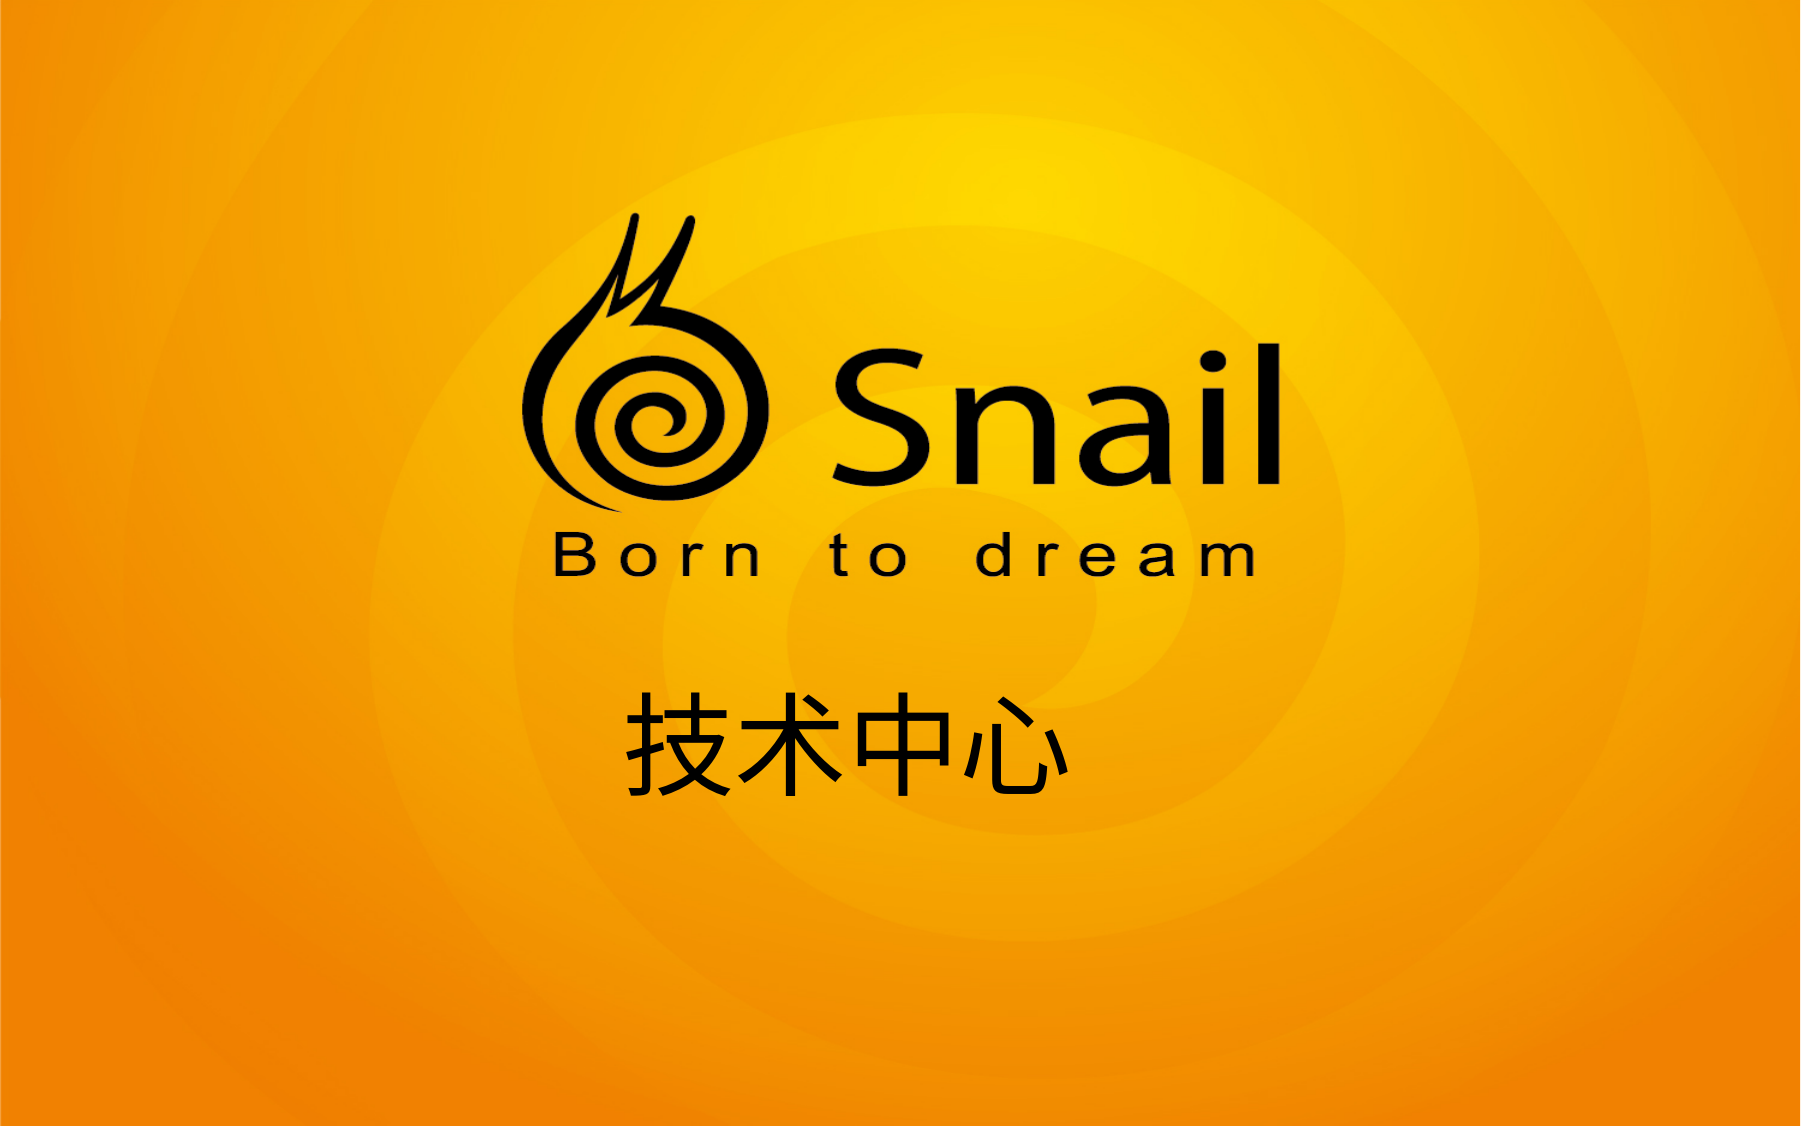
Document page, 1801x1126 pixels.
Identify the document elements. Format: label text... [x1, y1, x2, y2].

picture [0, 0, 1801, 1126]
text_box 技术中心 [607, 668, 1087, 818]
